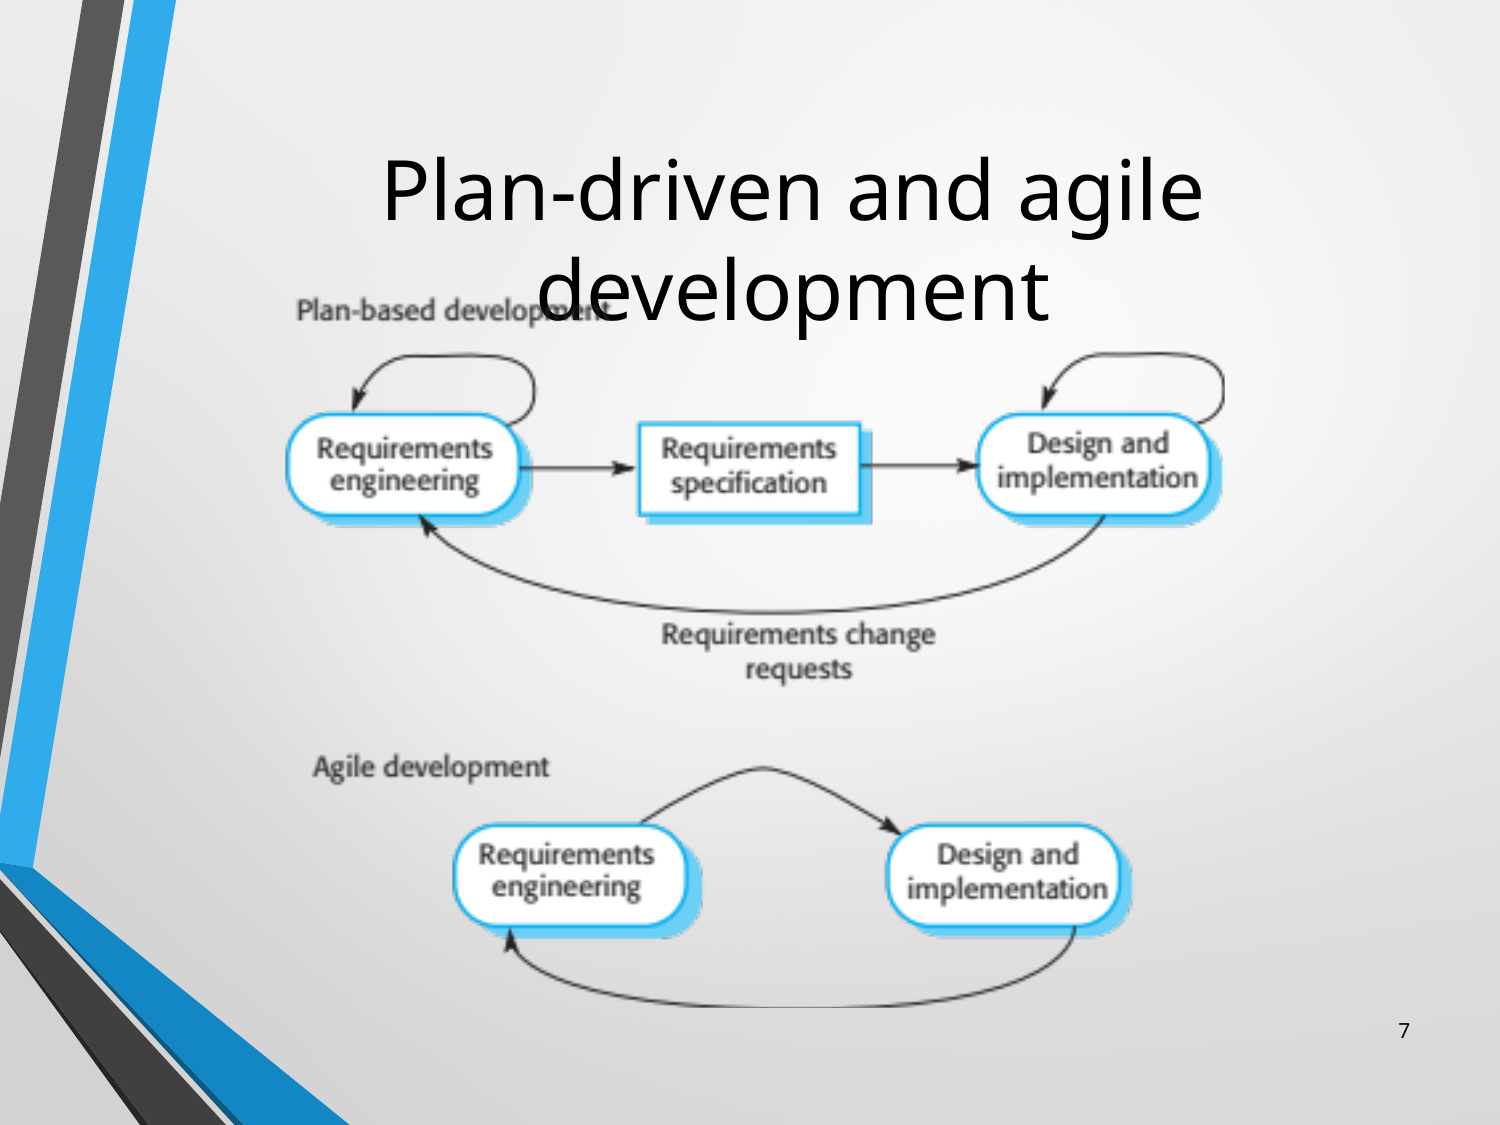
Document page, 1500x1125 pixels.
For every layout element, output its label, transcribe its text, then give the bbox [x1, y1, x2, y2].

picture [284, 292, 1226, 1008]
title Plan-driven and agile development [161, 75, 1425, 400]
slide_number 7 [1354, 1001, 1425, 1062]
